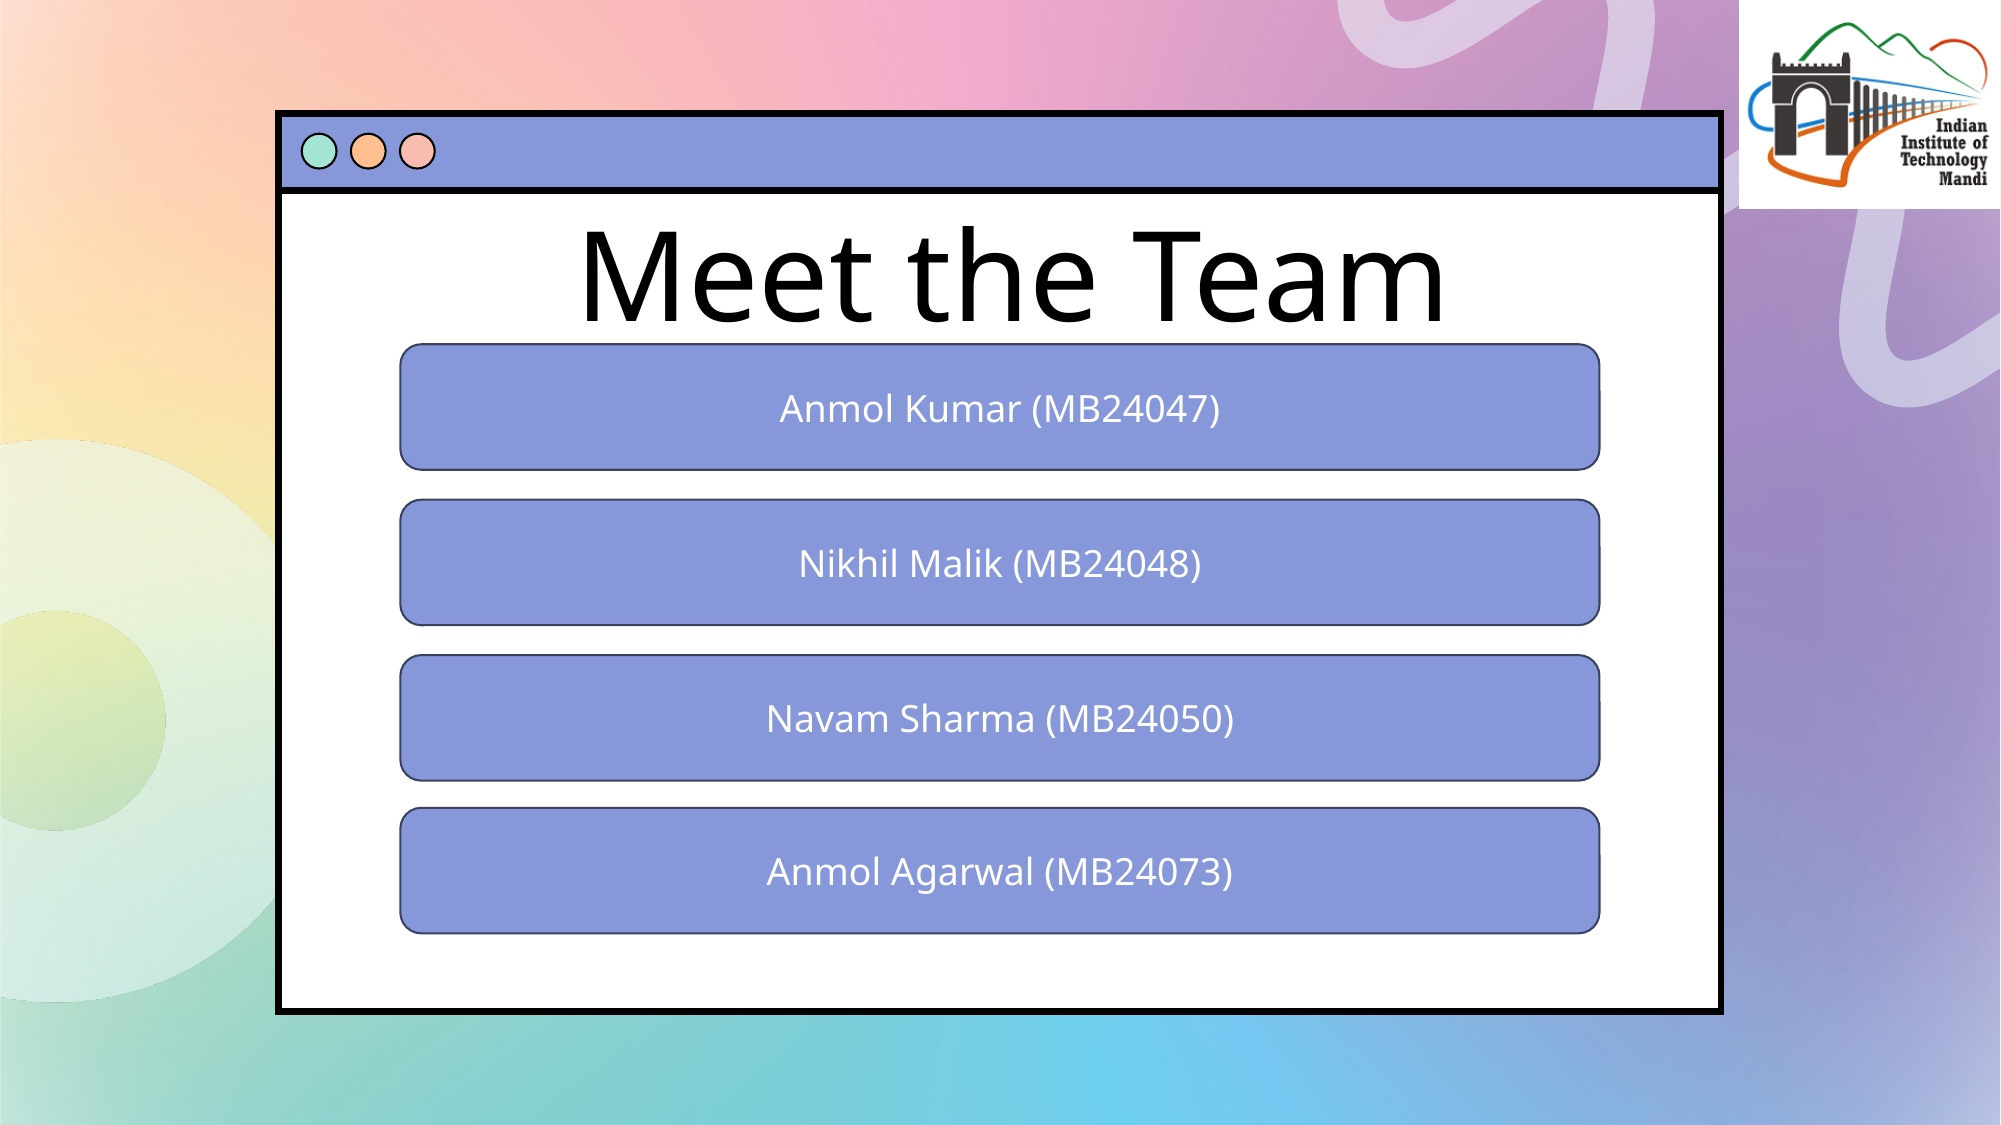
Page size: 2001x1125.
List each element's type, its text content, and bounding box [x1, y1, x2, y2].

text_box Navam Sharma (MB24050) [399, 654, 1601, 782]
picture [0, 0, 2001, 1125]
picture [1385, 0, 1455, 21]
title Meet the Team [266, 218, 1760, 345]
text_box Anmol Kumar (MB24047) [399, 343, 1601, 471]
text_box Anmol Agarwal (MB24073) [399, 806, 1601, 935]
text_box Nikhil Malik (MB24048) [399, 498, 1601, 627]
